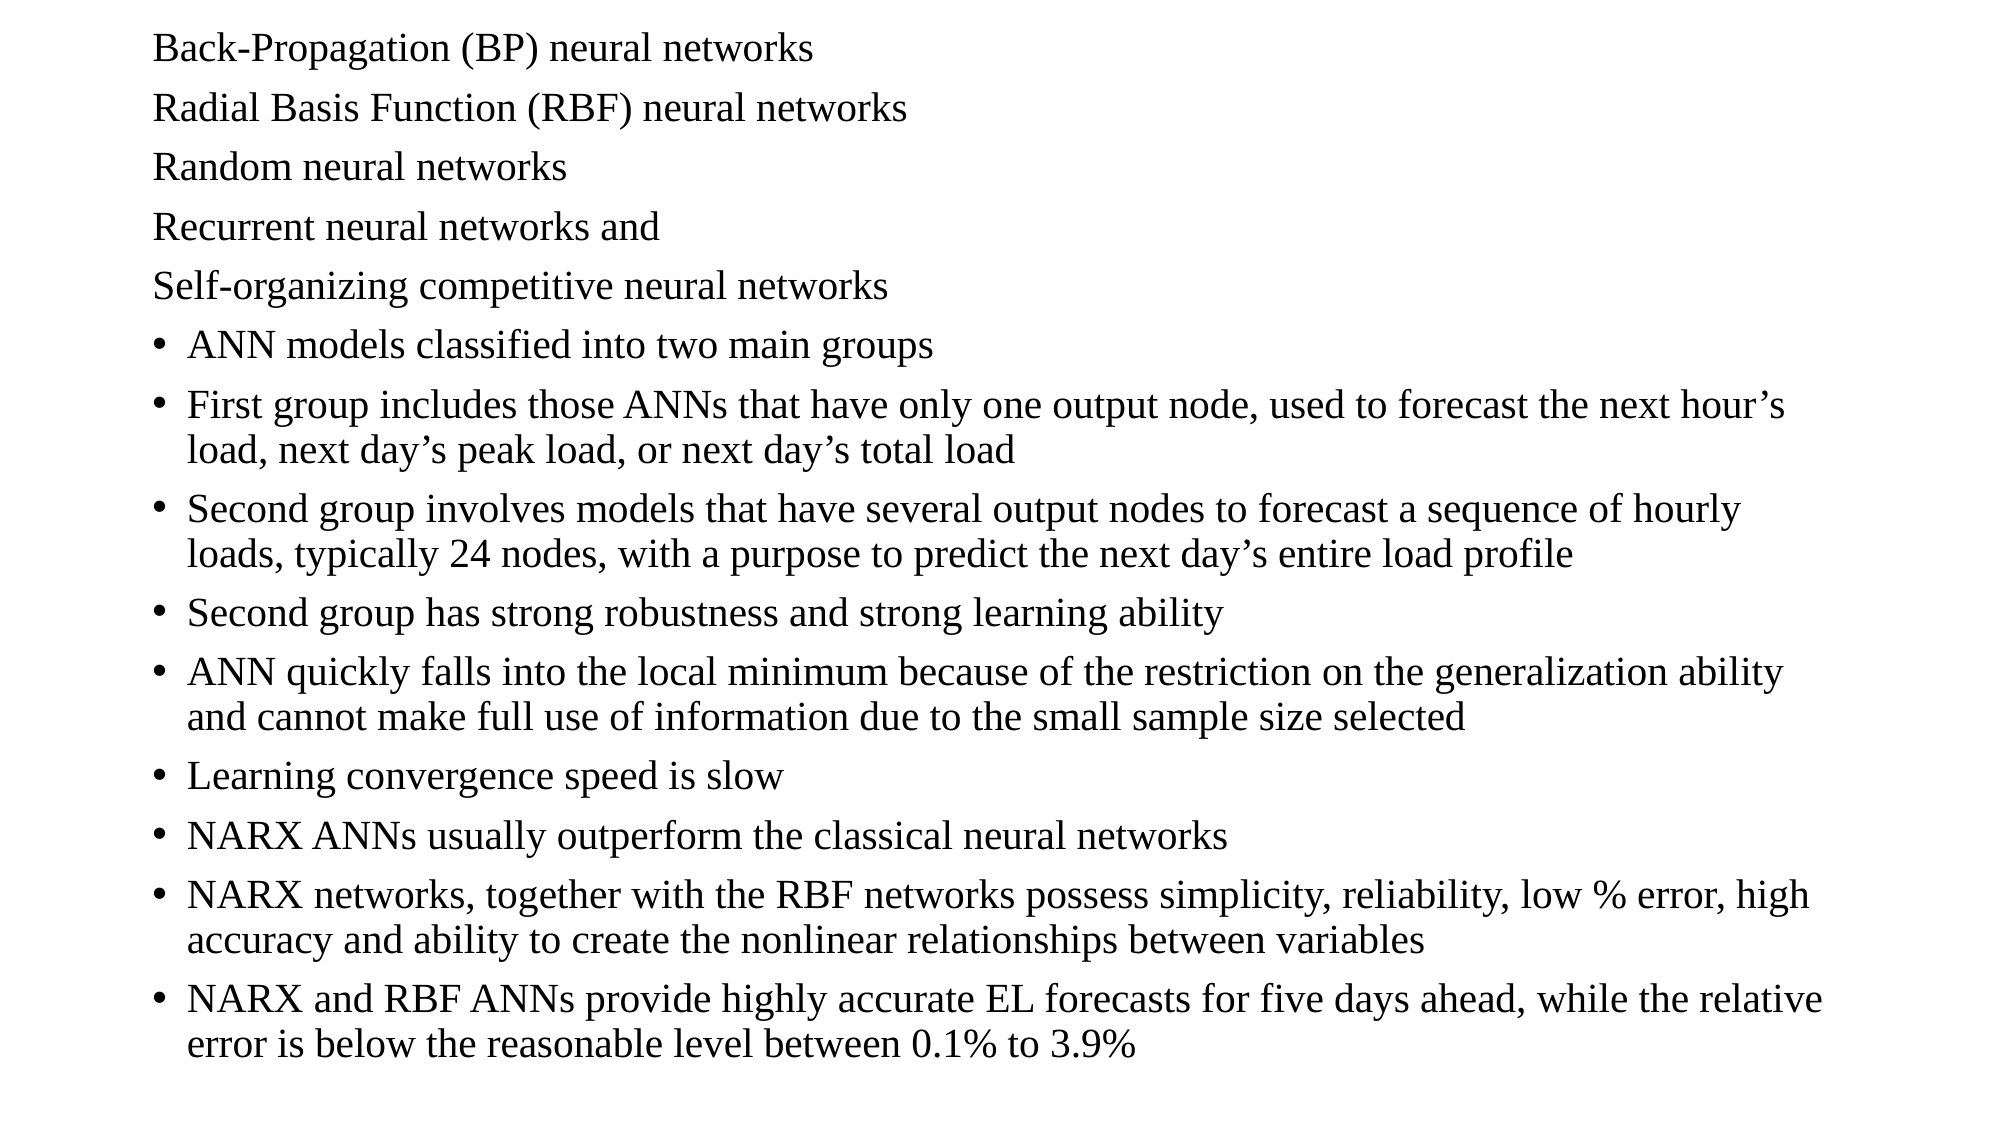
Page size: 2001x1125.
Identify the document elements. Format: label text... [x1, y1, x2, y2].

list Back-Propagation (BP) neural networks Radial Basis Function (RBF) neural networks Random neural networks Recurrent neural networks and Self-organizing competitive neural networks ANN models classified into two main groups First group includes those ANNs that have only one output node, used to forecast the next hour’s load, next day’s peak load, or next day’s total load Second group involves models that have several output nodes to forecast a sequence of hourly loads, typically 24 nodes, with a purpose to predict the next day’s entire load profile Second group has strong robustness and strong learning ability ANN quickly falls into the local minimum because of the restriction on the generalization ability and cannot make full use of information due to the small sample size selected Learning convergence speed is slow NARX ANNs usually outperform the classical neural networks NARX networks, together with the RBF networks possess simplicity, reliability, low % error, high accuracy and ability to create the nonlinear relationships between variables NARX and RBF ANNs provide highly accurate EL forecasts for five days ahead, while the relative error is below the reasonable level between 0.1% to 3.9% [137, 18, 1863, 1079]
